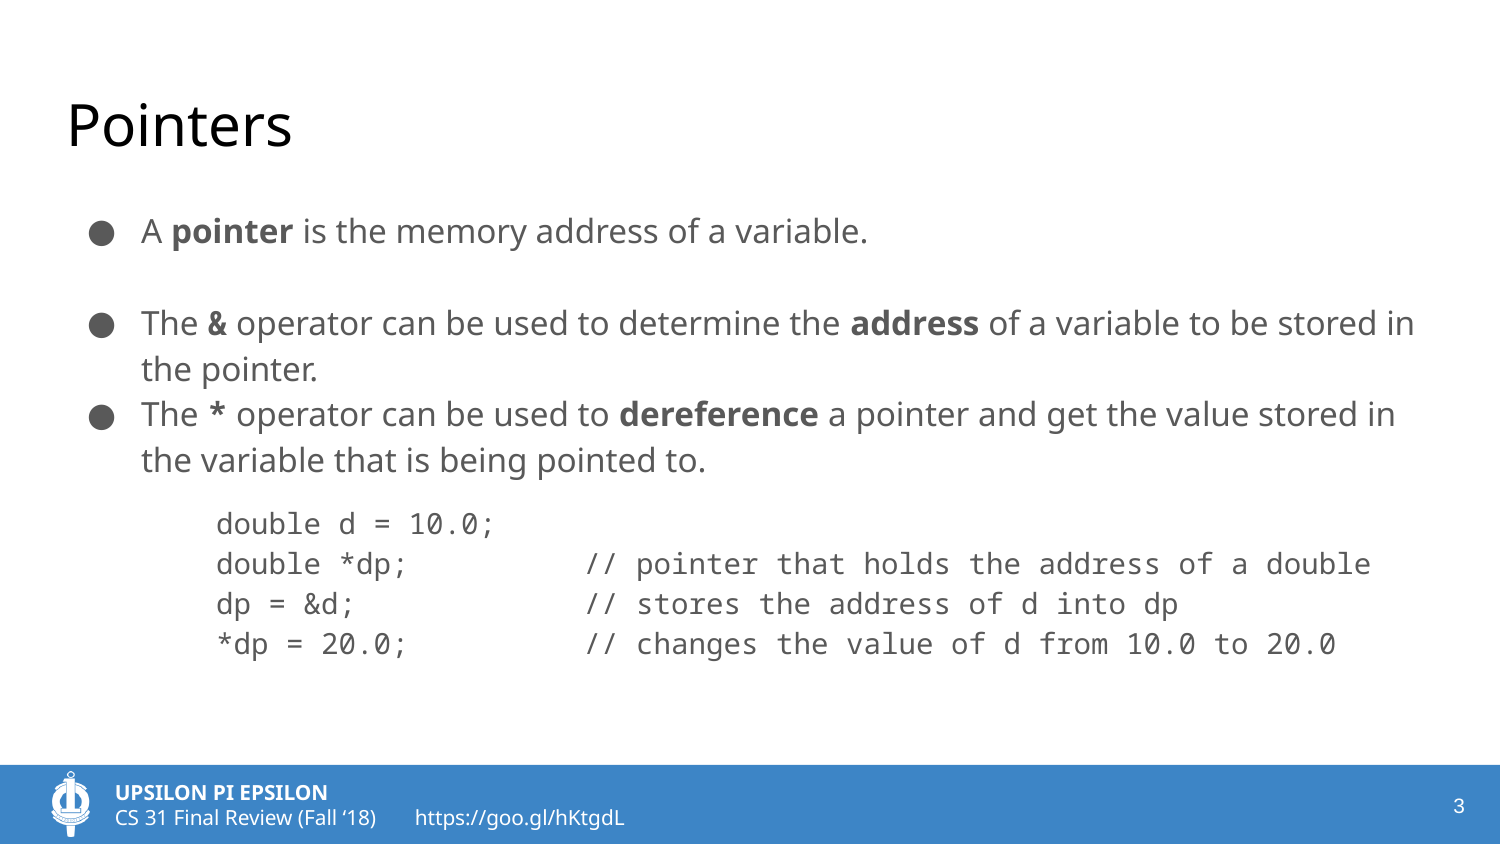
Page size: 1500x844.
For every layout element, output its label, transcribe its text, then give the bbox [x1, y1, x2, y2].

list A pointer is the memory address of a variable. The & operator can be used to determine the address of a variable to be stored in the pointer. The * operator can be used to dereference a pointer and get the value stored in the variable that is being pointed to. double d = 10.0; double *dp; // pointer that holds the address of a double dp = &d; // stores the address of d into dp *dp = 20.0; // changes the value of d from 10.0 to 20.0 [51, 189, 1449, 750]
title Pointers [51, 72, 1449, 167]
picture [51, 771, 90, 837]
slide_number ‹#› [1389, 764, 1480, 844]
